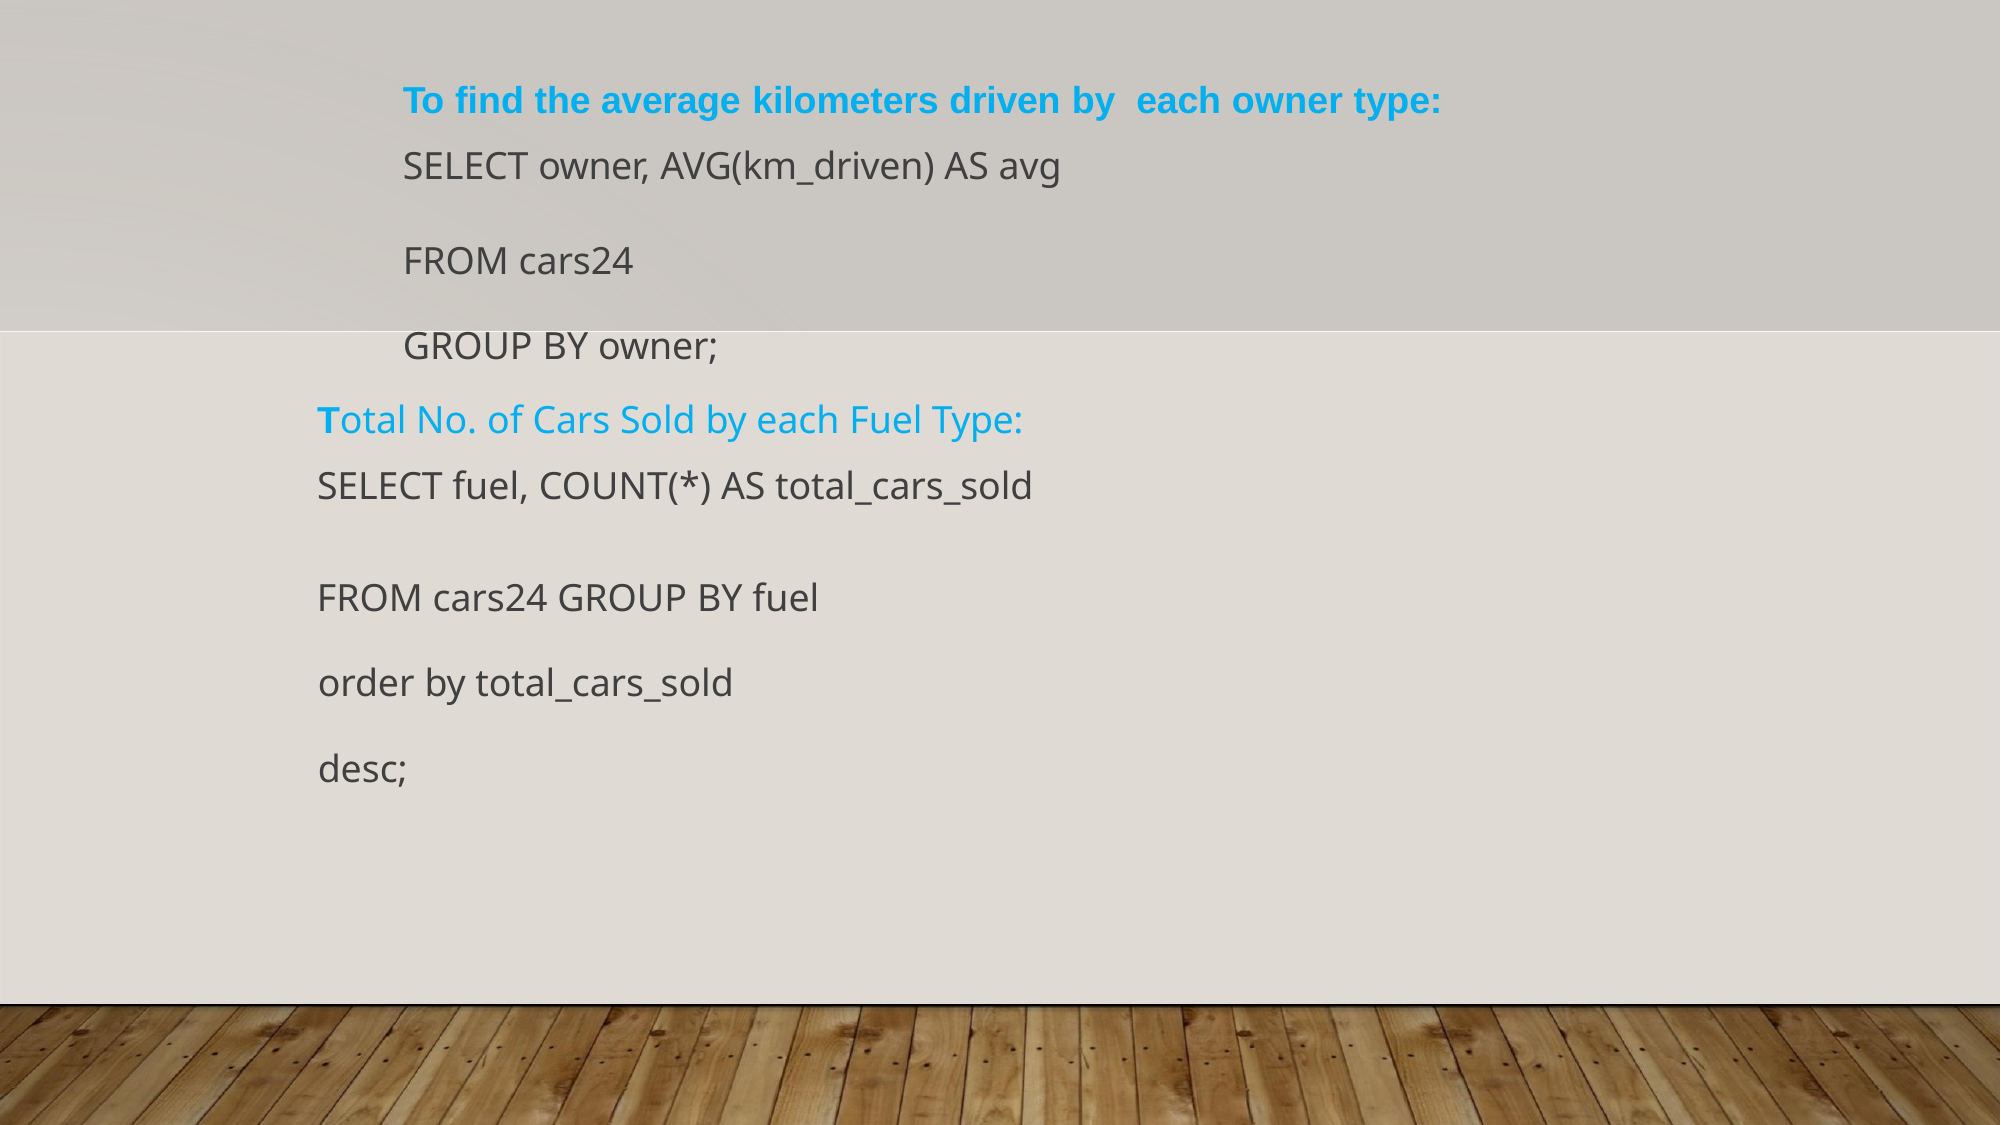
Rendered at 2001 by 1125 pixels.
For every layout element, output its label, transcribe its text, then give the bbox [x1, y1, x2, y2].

picture [0, 0, 2000, 1004]
picture [0, 1006, 2000, 1125]
text_box To find the average kilometers driven by each owner type: SELECT owner, AVG(km_driven) AS avg FROM cars24 GROUP BY owner; Total No. of Cars Sold by each Fuel Type: SELECT fuel, COUNT(*) AS total_cars_sold FROM cars24 GROUP BY fuel order by total_cars_sold desc; [315, 53, 1448, 790]
